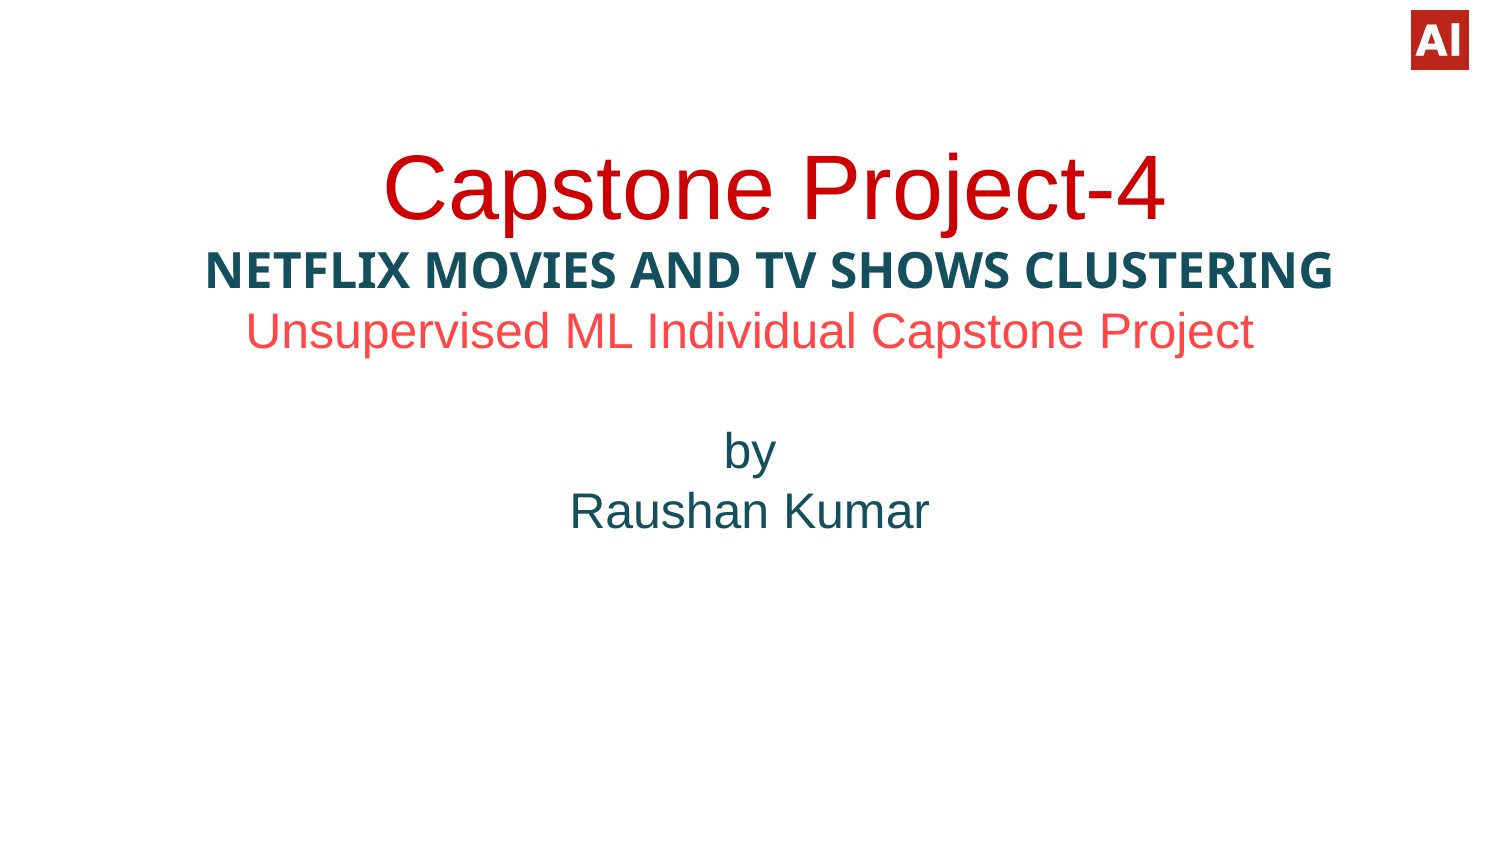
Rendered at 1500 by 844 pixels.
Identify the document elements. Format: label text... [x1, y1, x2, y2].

picture [1411, 10, 1469, 70]
title Capstone Project-4 NETFLIX MOVIES AND TV SHOWS CLUSTERING Unsupervised ML Individual Capstone Project by Raushan Kumar [51, 83, 1449, 754]
